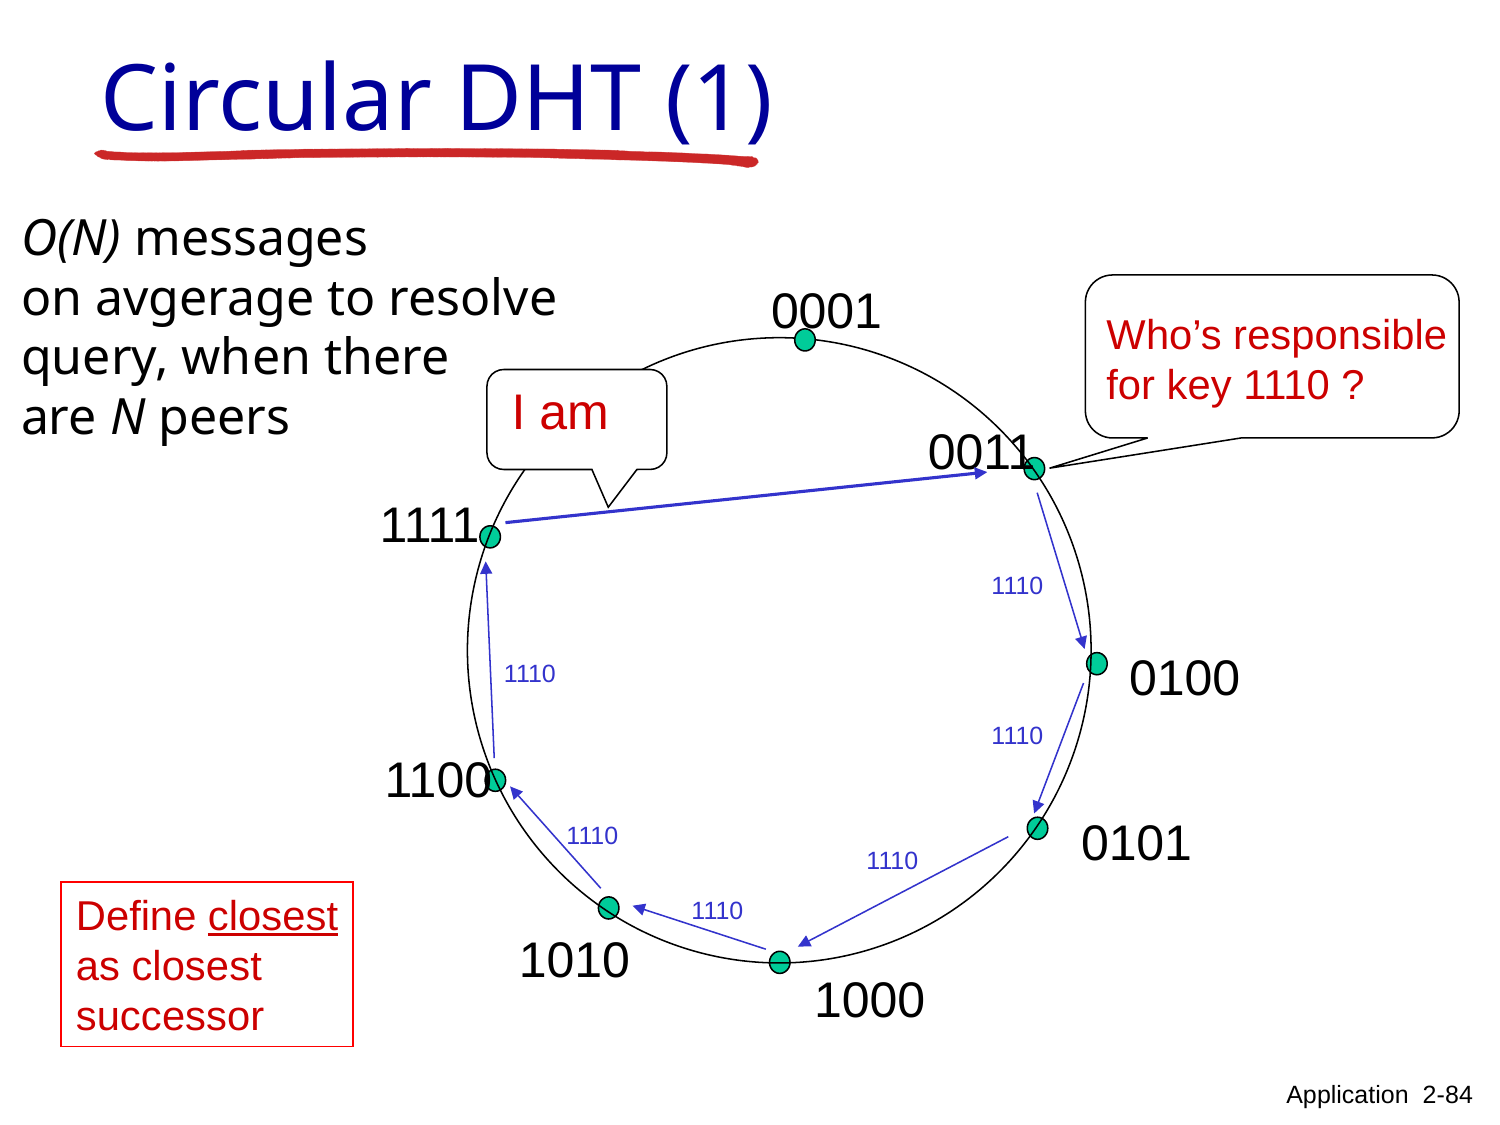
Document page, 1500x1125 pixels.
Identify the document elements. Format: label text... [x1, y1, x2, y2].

text_box 1110 [851, 837, 934, 883]
text_box 1000 [799, 959, 941, 1035]
picture [91, 143, 767, 173]
text_box [1032, 758, 1056, 814]
text_box 1110 [676, 887, 759, 933]
text_box 1100 [369, 739, 507, 815]
text_box [647, 338, 912, 367]
text_box [769, 963, 790, 974]
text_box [486, 369, 988, 523]
text_box 1111 [364, 485, 495, 561]
text_box 0011 [993, 412, 1051, 488]
text_box Application 2-84 [1249, 1071, 1488, 1119]
text_box [1091, 652, 1108, 675]
text_box [632, 903, 676, 921]
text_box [1084, 274, 1470, 439]
text_box [486, 488, 1092, 963]
text_box 1110 [551, 812, 634, 858]
text_box 1110 [976, 712, 1059, 758]
text_box O(N) messages on avgerage to resolve query, when there are N peers [6, 208, 573, 452]
title Circular DHT (1) [85, 0, 1361, 188]
text_box [1059, 564, 1087, 649]
text_box 0001 [756, 271, 898, 346]
text_box [794, 328, 816, 351]
text_box [510, 786, 551, 833]
text_box 1110 [976, 562, 1059, 608]
text_box 1010 [504, 920, 646, 995]
text_box Define closest as closest successor [61, 881, 354, 1047]
text_box 1110 [489, 650, 572, 695]
text_box [1031, 818, 1048, 840]
text_box [797, 883, 920, 947]
text_box [467, 561, 493, 739]
text_box 0100 [1114, 638, 1256, 713]
text_box [480, 561, 493, 650]
text_box [598, 906, 615, 920]
text_box 0101 [1066, 803, 1207, 878]
